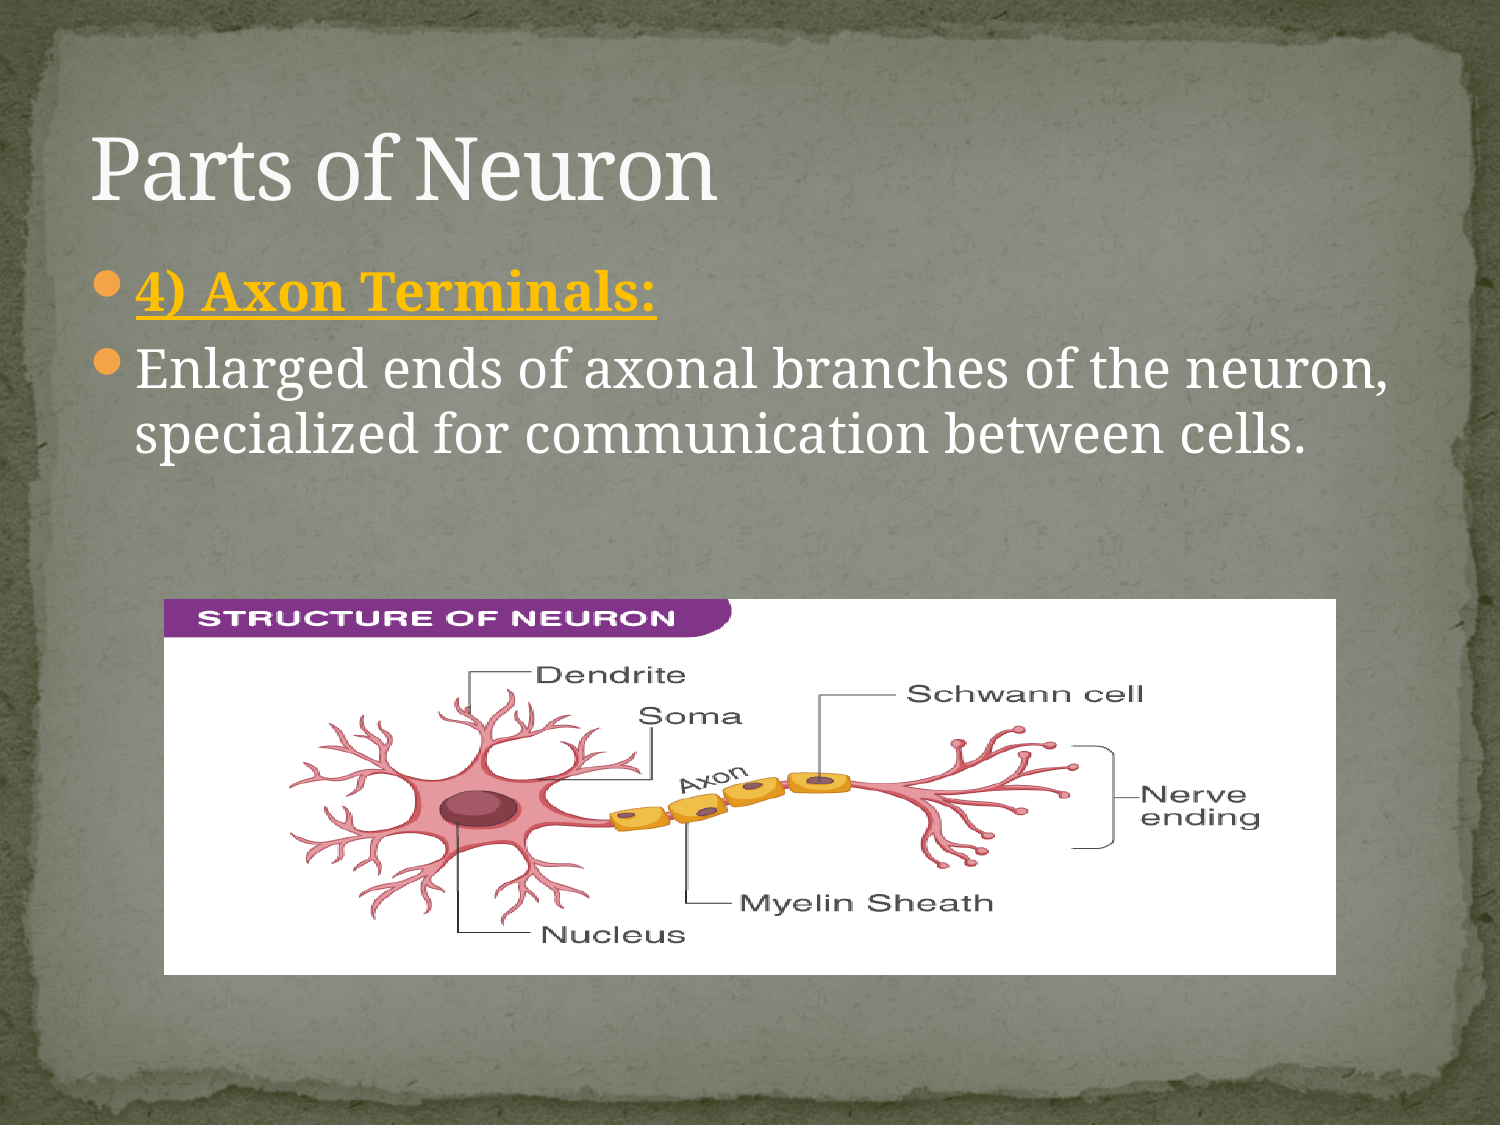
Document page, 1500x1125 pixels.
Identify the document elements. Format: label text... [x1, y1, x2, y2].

title Parts of Neuron [74, 24, 1425, 225]
list 4) Axon Terminals: Enlarged ends of axonal branches of the neuron, specialized for communication between cells. [75, 249, 1425, 1000]
picture [164, 599, 1336, 975]
